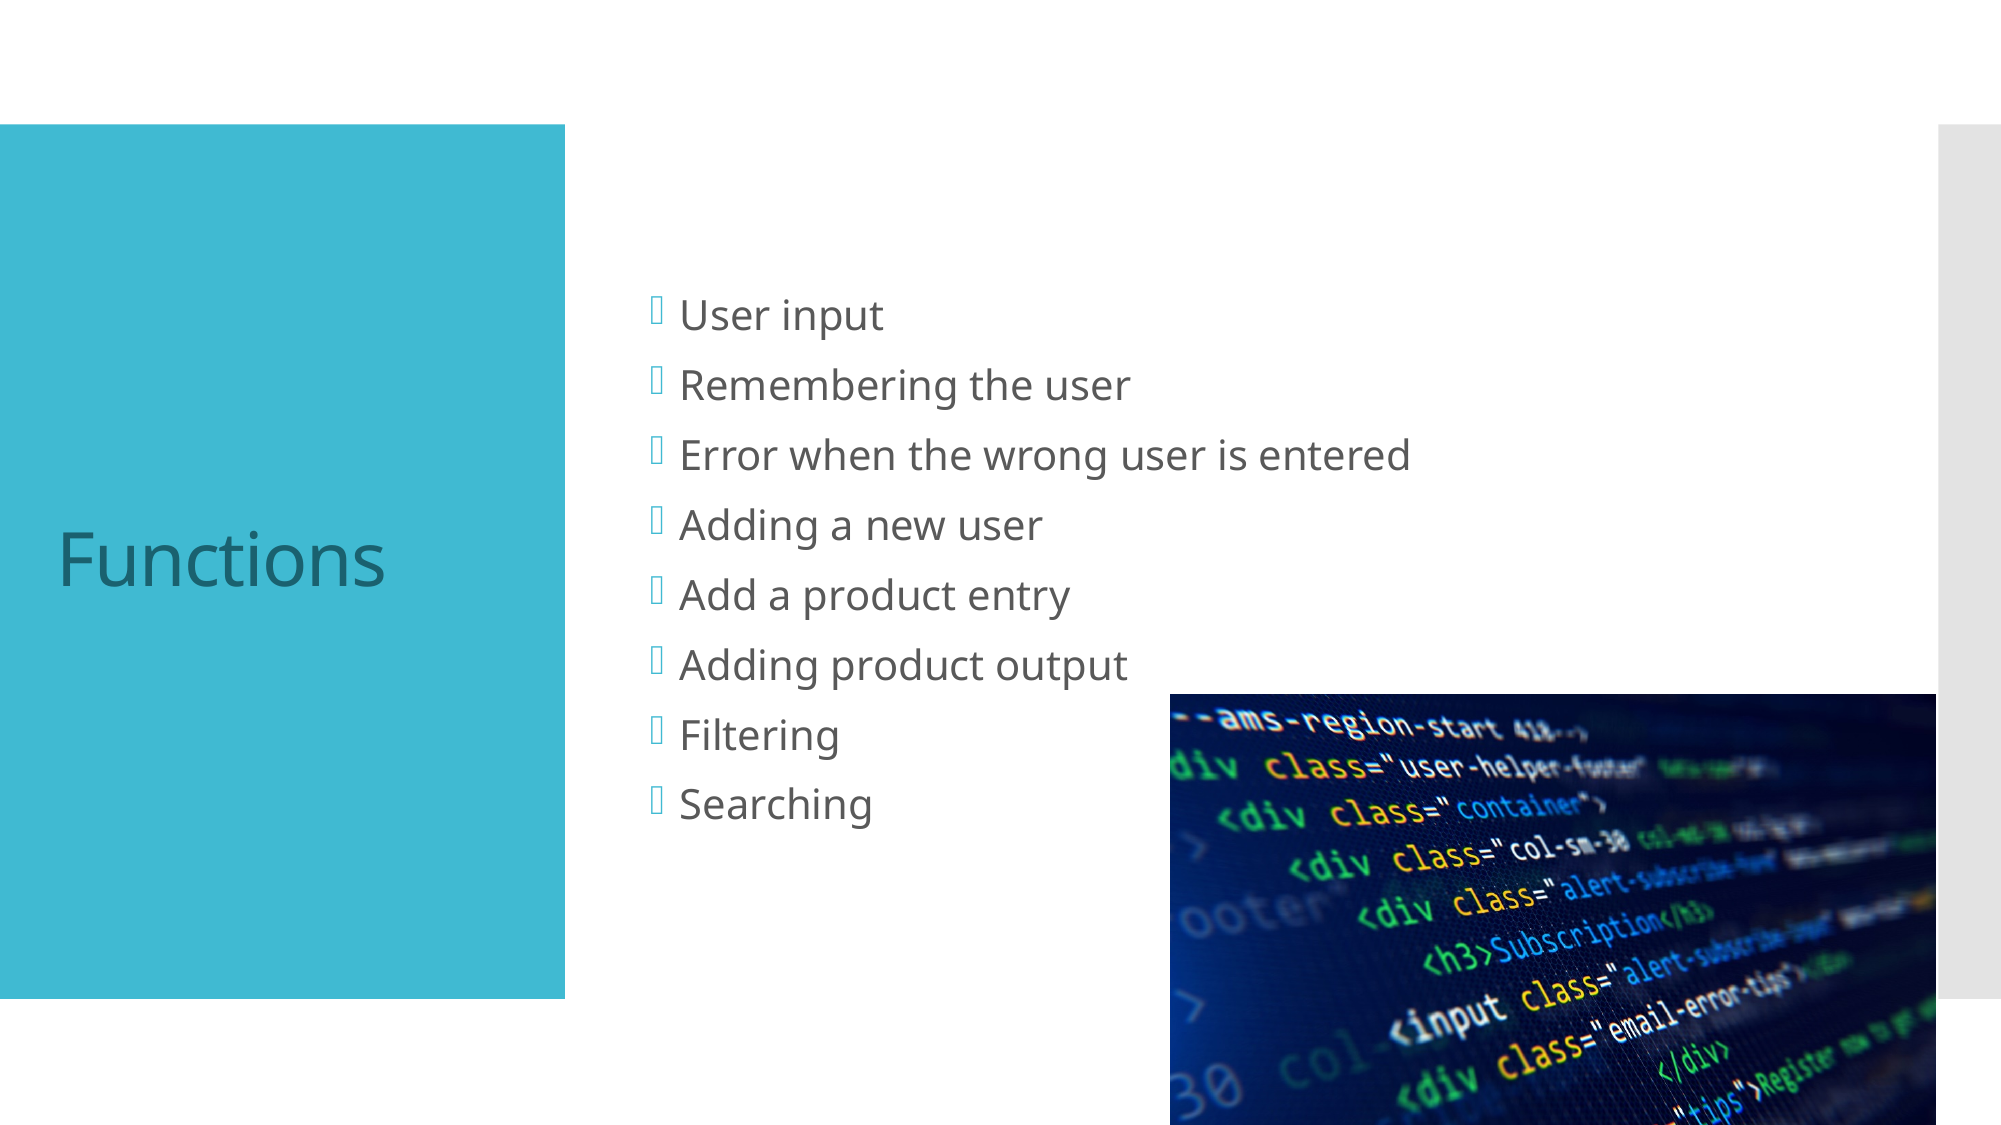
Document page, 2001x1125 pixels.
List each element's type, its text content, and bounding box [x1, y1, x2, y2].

picture [1169, 694, 1936, 1125]
list User input Remembering the user Error when the wrong user is entered Adding a new user Add a product entry Adding product output Filtering Searching [634, 141, 1835, 982]
title Functions [41, 184, 525, 940]
